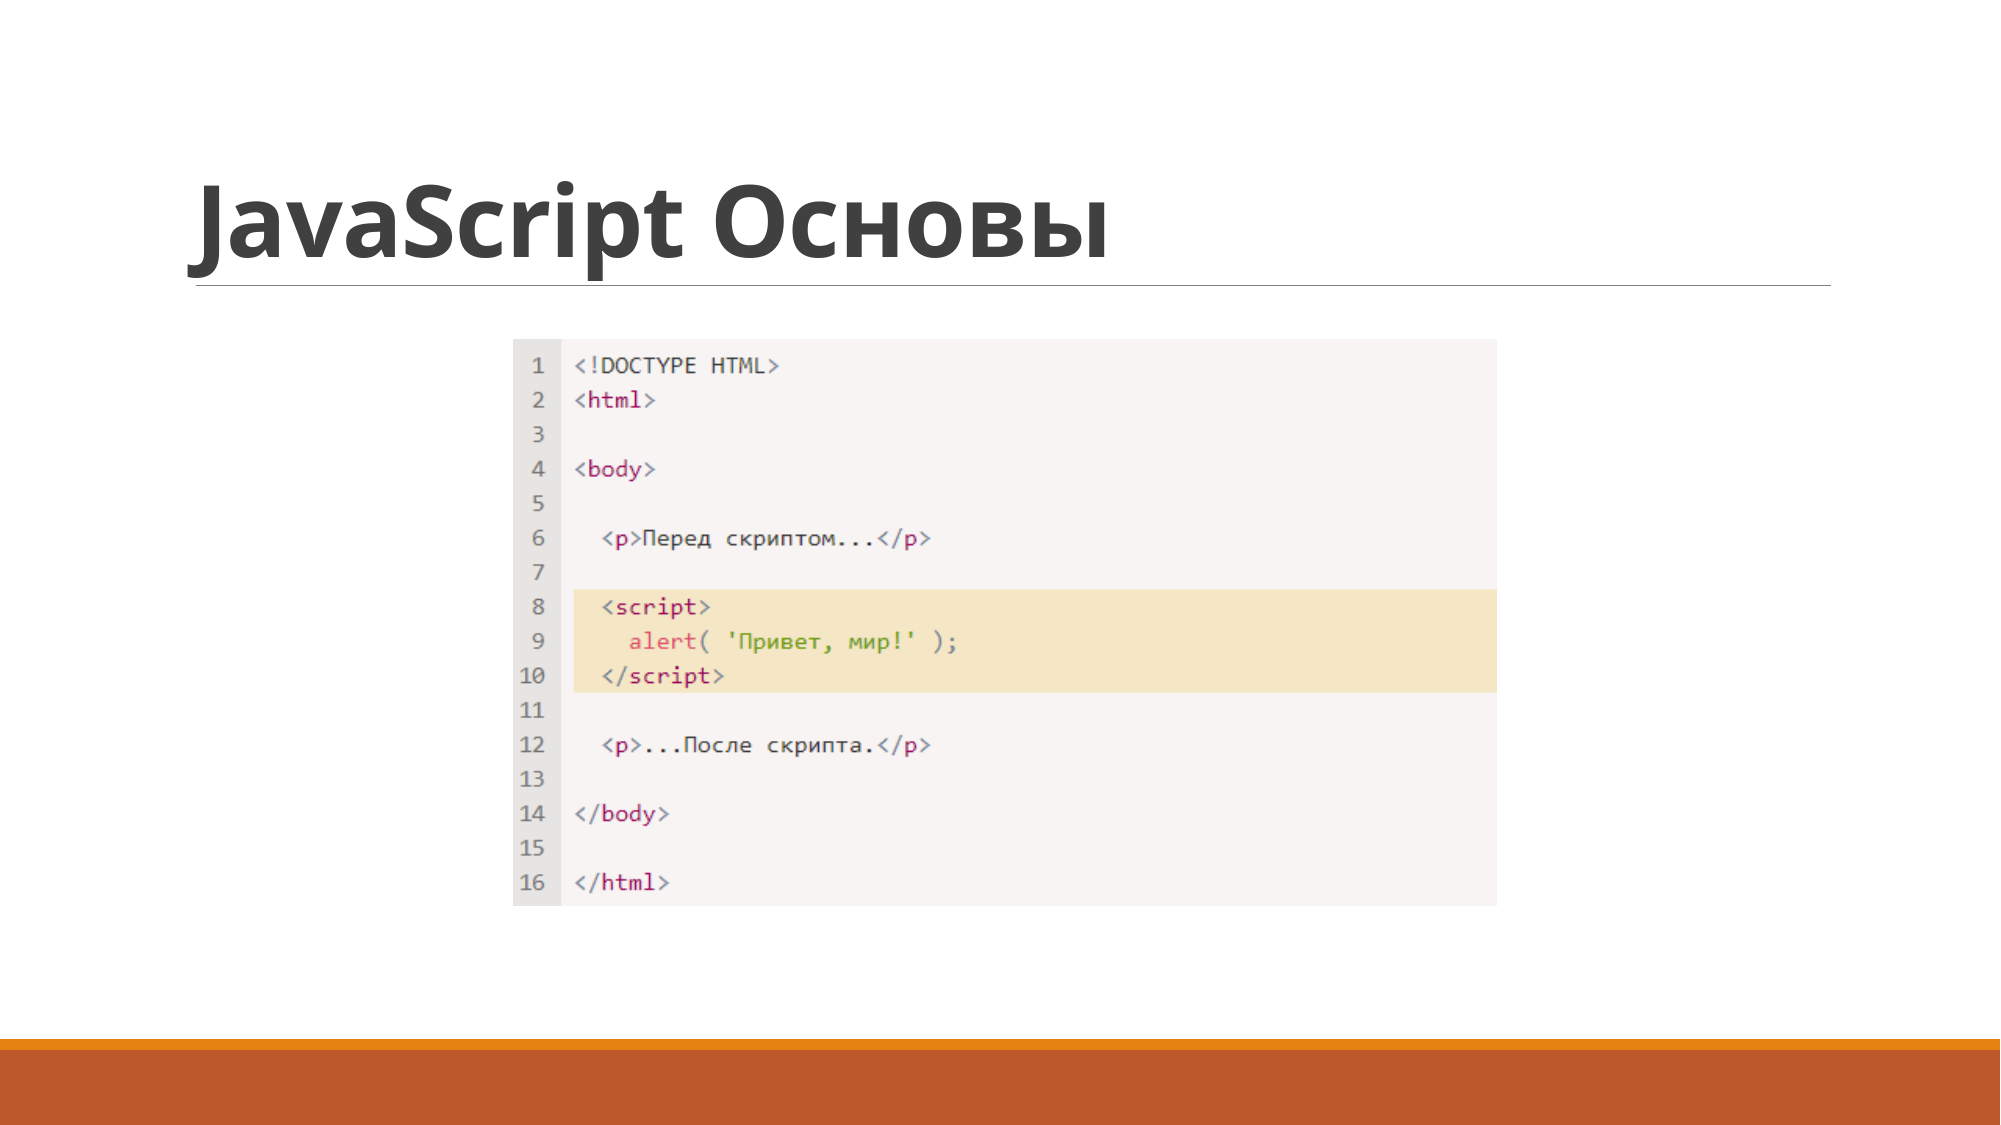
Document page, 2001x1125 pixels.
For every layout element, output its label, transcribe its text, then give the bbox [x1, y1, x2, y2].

title JavaScript Основы [180, 47, 1830, 285]
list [513, 339, 1497, 907]
